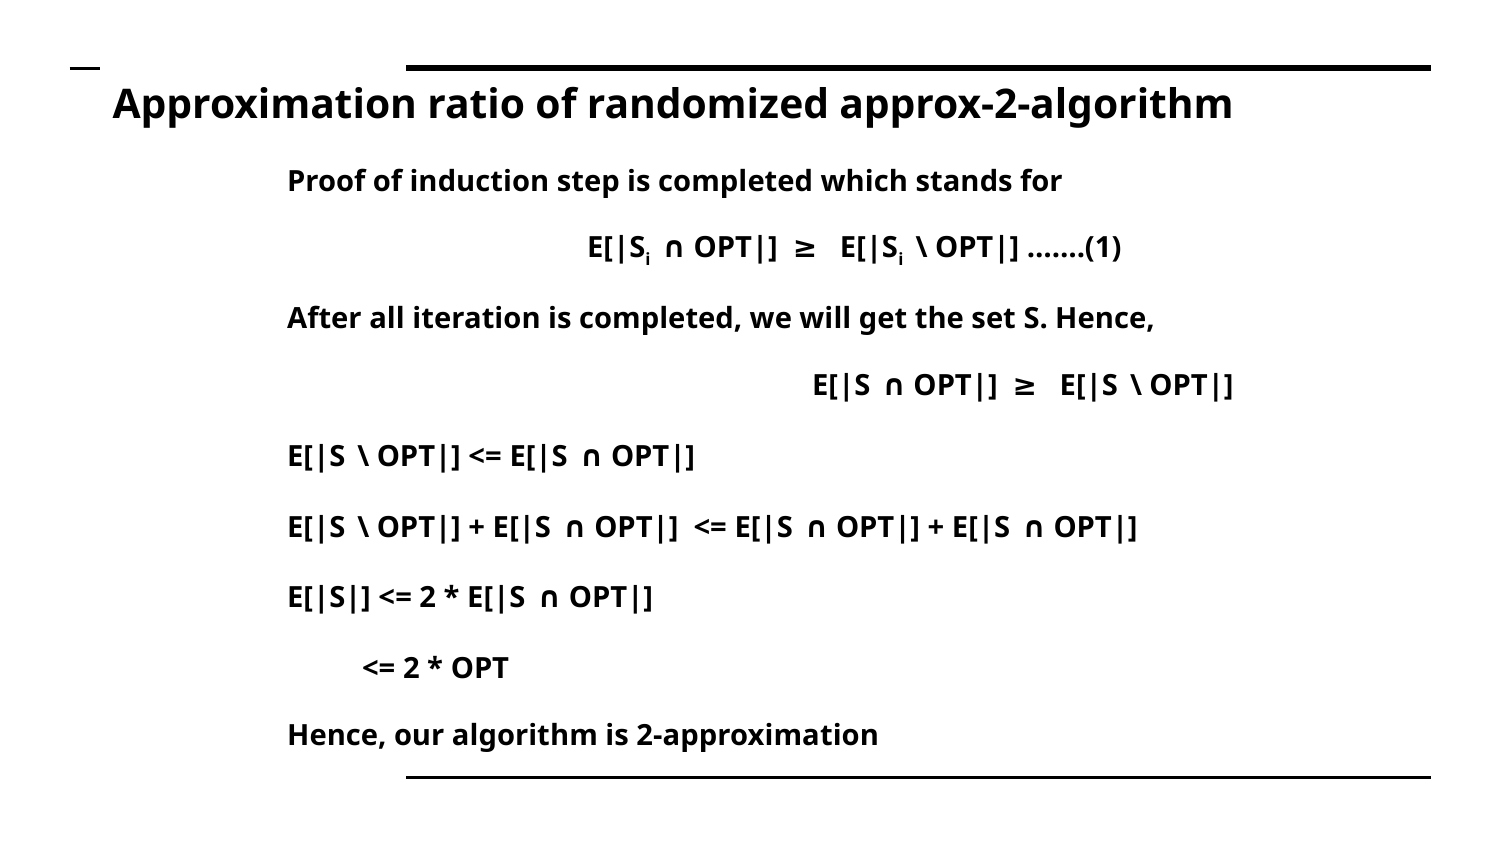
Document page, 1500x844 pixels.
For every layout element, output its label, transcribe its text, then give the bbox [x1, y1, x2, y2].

text_box Proof of induction step is completed which stands for E[|Si ∩ OPT|] ≥ E[|Si \ OPT|] …….(1) After all iteration is completed, we will get the set S. Hence, E[|S ∩ OPT|] ≥ E[|S \ OPT|] E[|S \ OPT|] <= E[|S ∩ OPT|] E[|S \ OPT|] + E[|S ∩ OPT|] <= E[|S ∩ OPT|] + E[|S ∩ OPT|] E[|S|] <= 2 * E[|S ∩ OPT|] <= 2 * OPT Hence, our algorithm is 2-approximation [197, 147, 1461, 833]
title Approximation ratio of randomized approx-2-algorithm [97, 63, 1421, 201]
